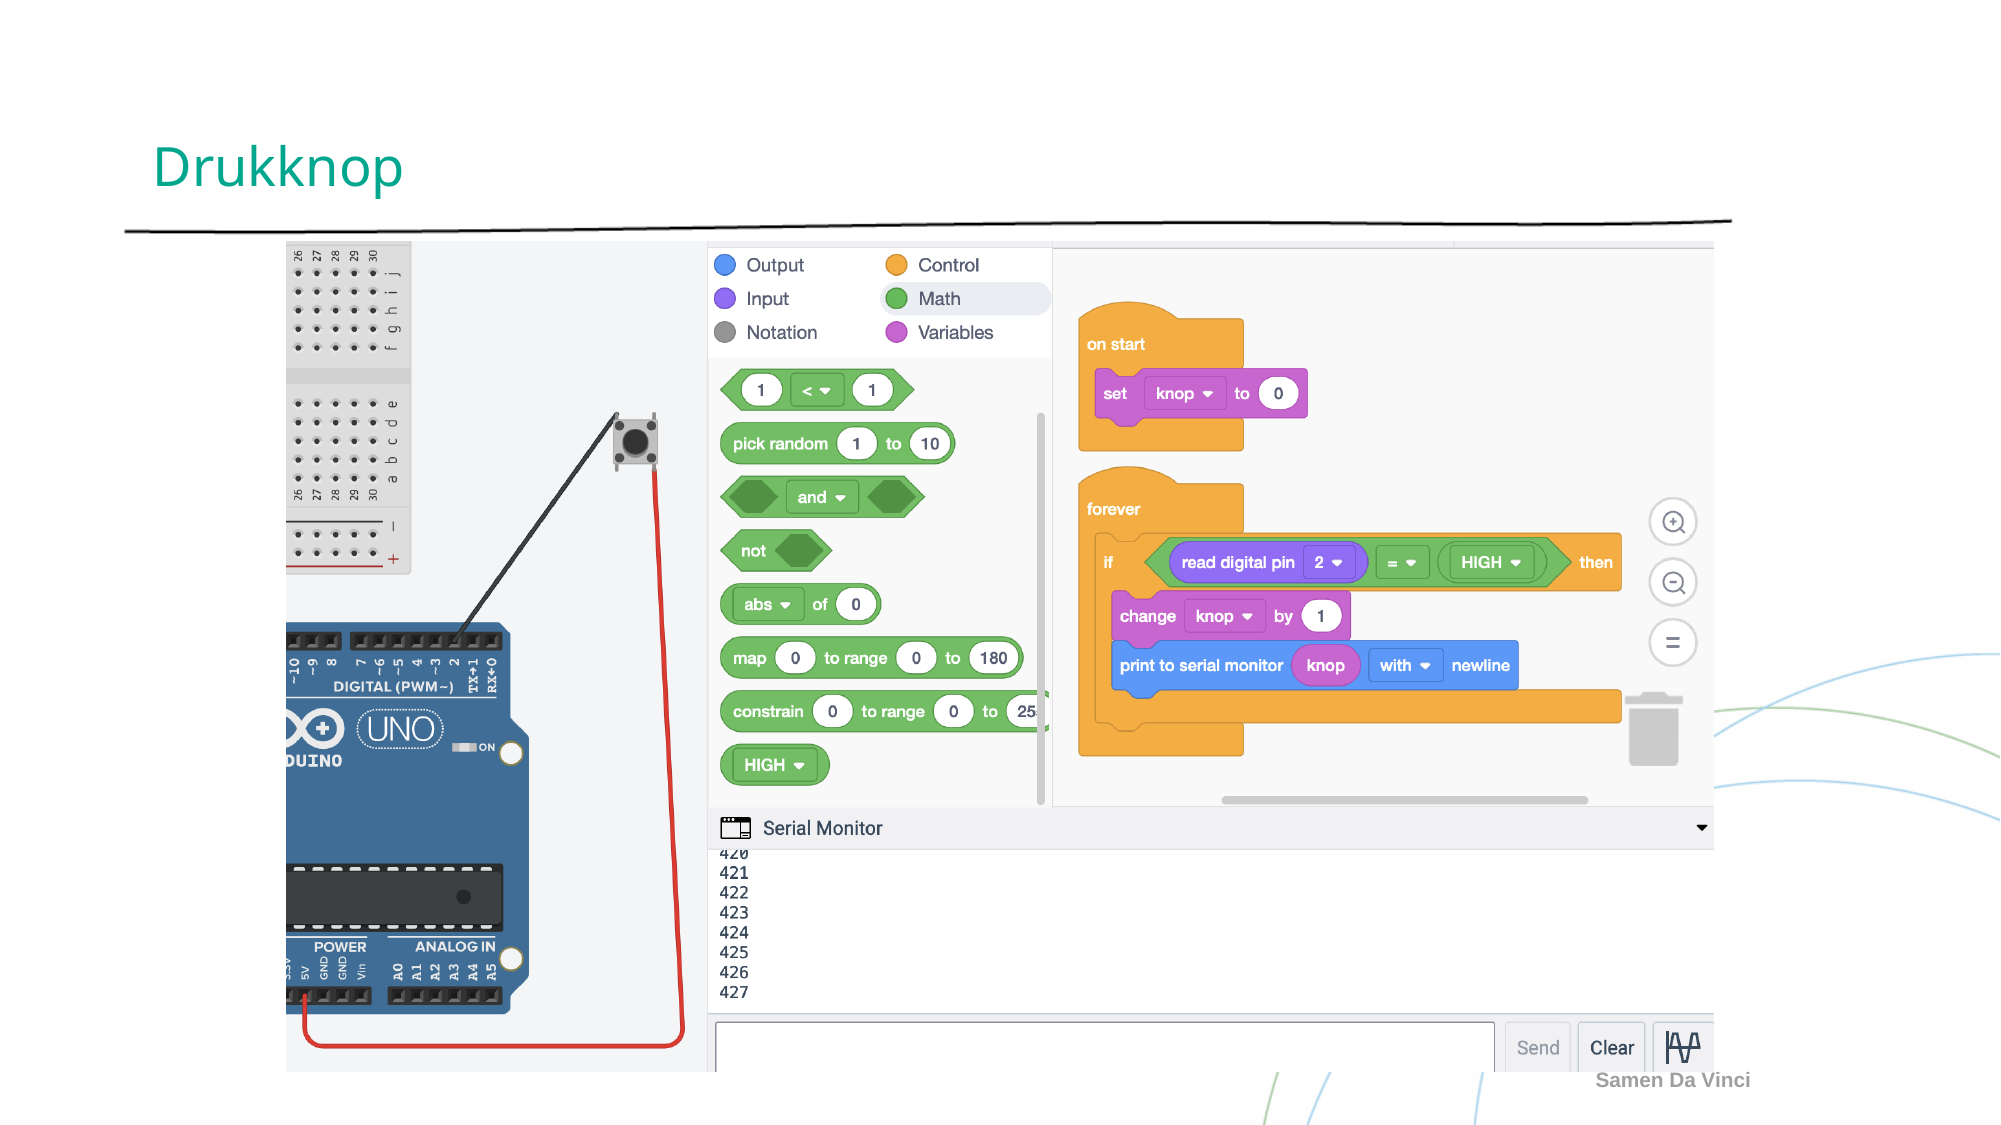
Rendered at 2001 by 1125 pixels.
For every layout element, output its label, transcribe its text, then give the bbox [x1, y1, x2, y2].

picture [0, 0, 2001, 1125]
title Drukknop [137, 59, 1863, 278]
